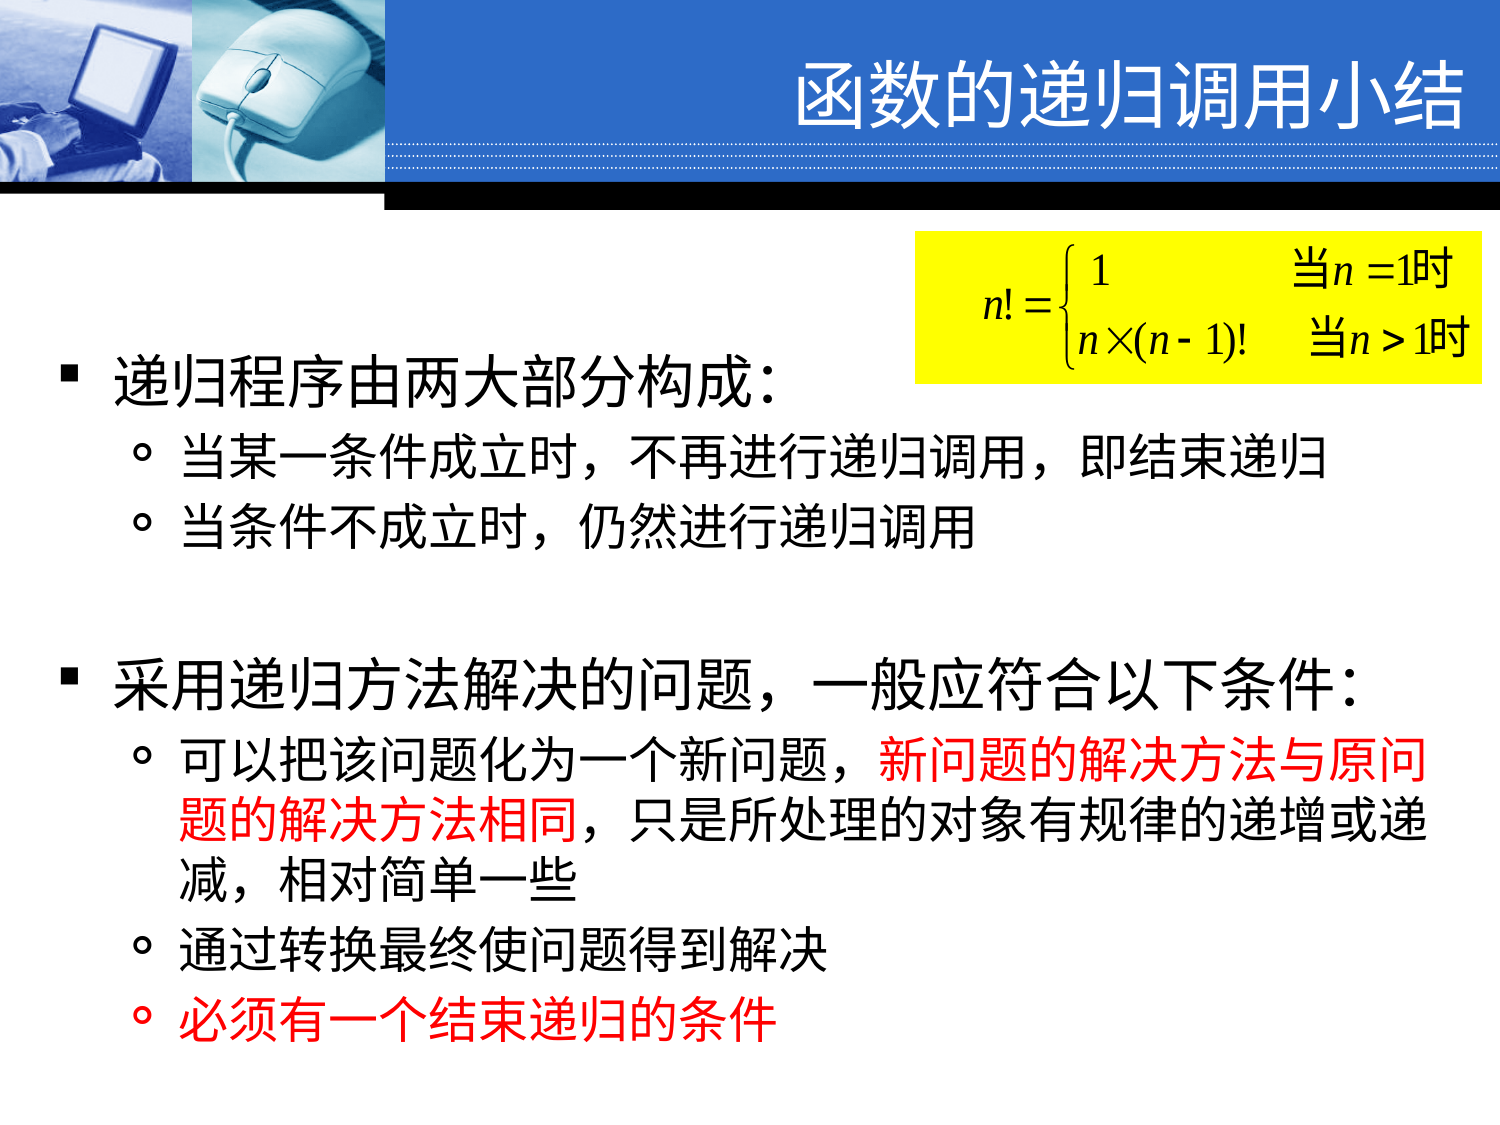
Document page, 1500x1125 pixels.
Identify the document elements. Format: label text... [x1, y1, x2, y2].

picture [0, 0, 385, 181]
title 函数的递归调用小结 [444, 49, 1483, 138]
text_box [915, 231, 1483, 385]
list 递归程序由两大部分构成： 当某一条件成立时，不再进行递归调用，即结束递归 当条件不成立时，仍然进行递归调用 采用递归方法解决的问题，一般应符合以下条件： 可以把该问题化为一个新问题，新问题的解决方法与原问题的解决方法相同，只是所处理的对象有规律的递增或递减，相对简单一些 通过转换最终使问题得到解决 必须有一个结束递归的条件 [41, 337, 1471, 1088]
